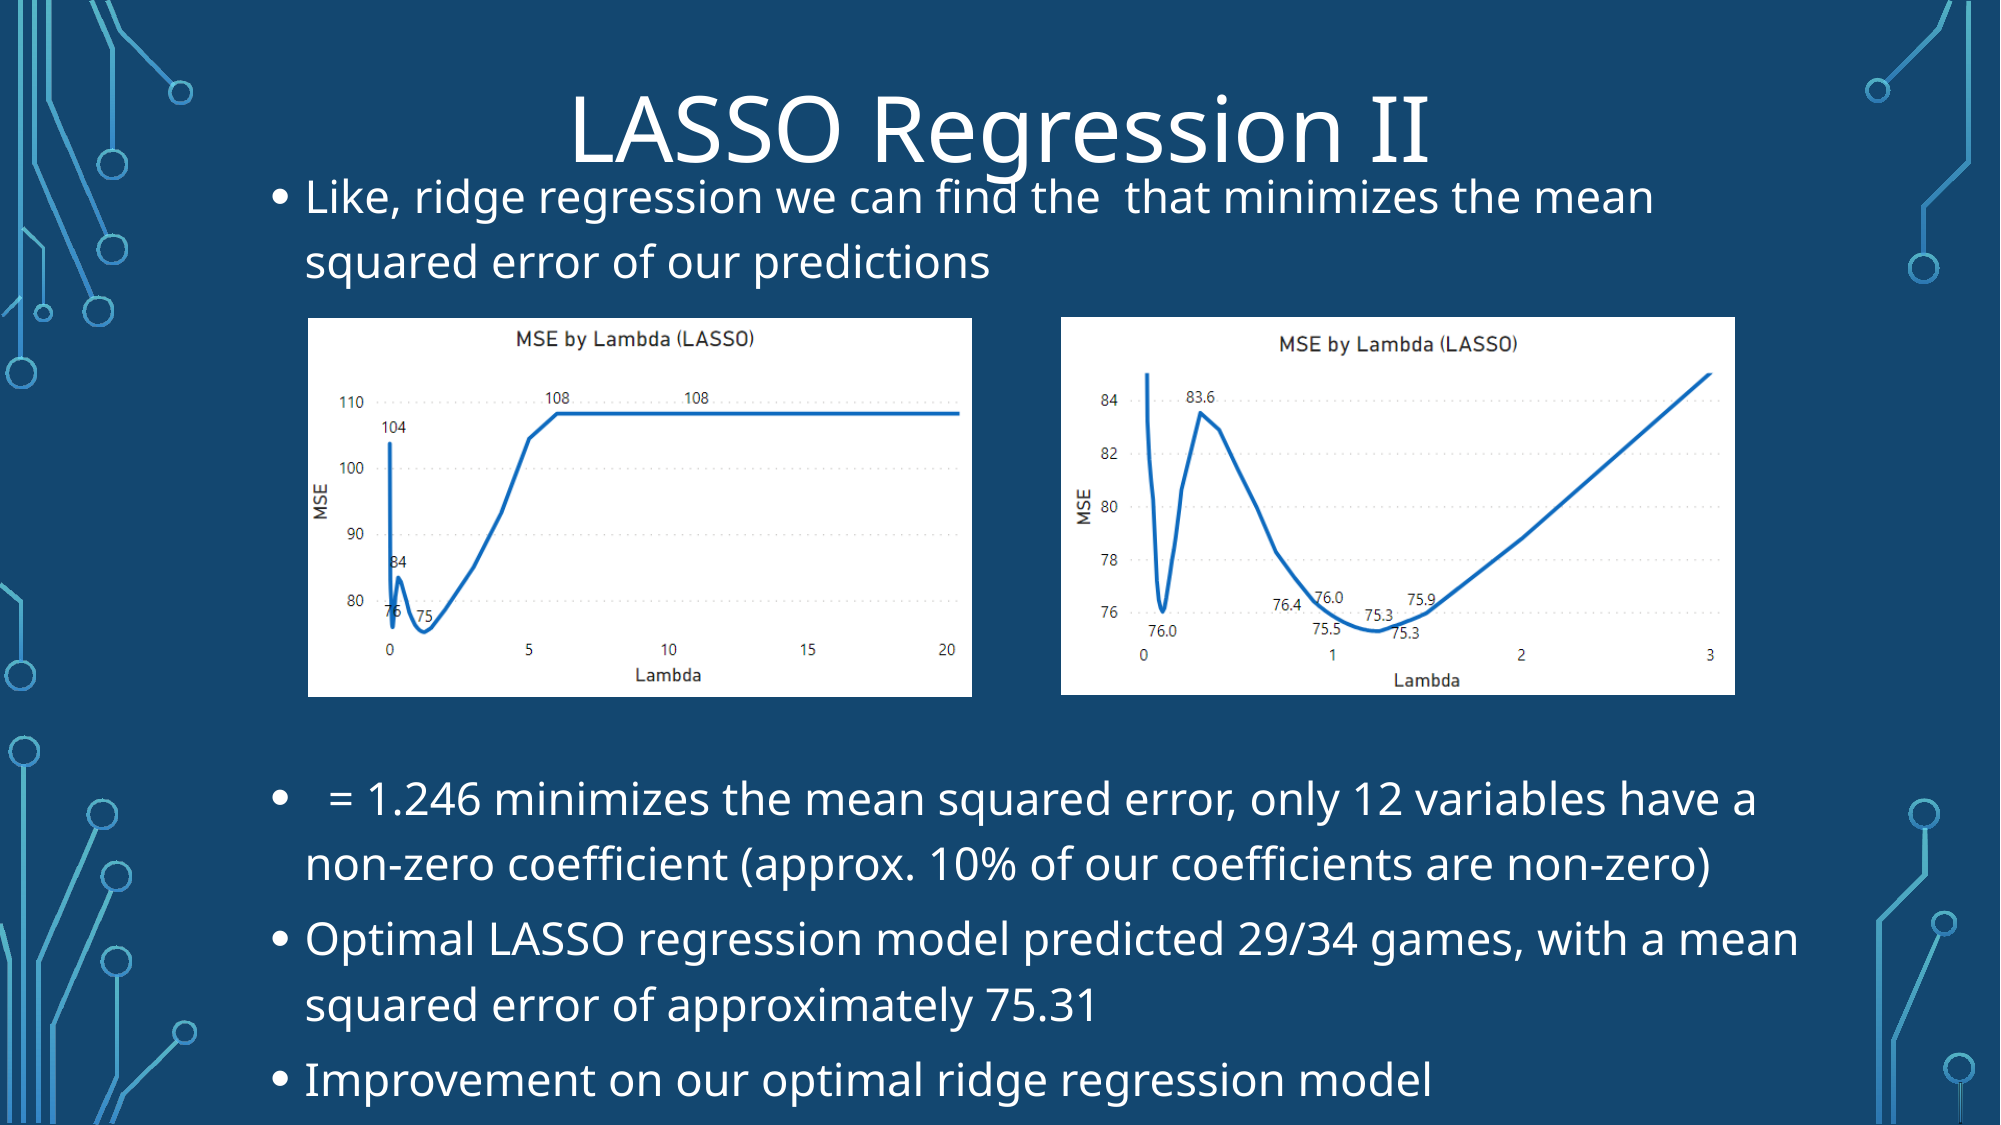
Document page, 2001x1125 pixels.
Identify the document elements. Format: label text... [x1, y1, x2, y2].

picture [1061, 317, 1736, 695]
picture [308, 318, 973, 697]
title LASSO Regression II [199, 46, 1813, 219]
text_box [1863, 0, 1976, 1124]
text_box [199, 0, 2000, 1125]
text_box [0, 0, 199, 1125]
